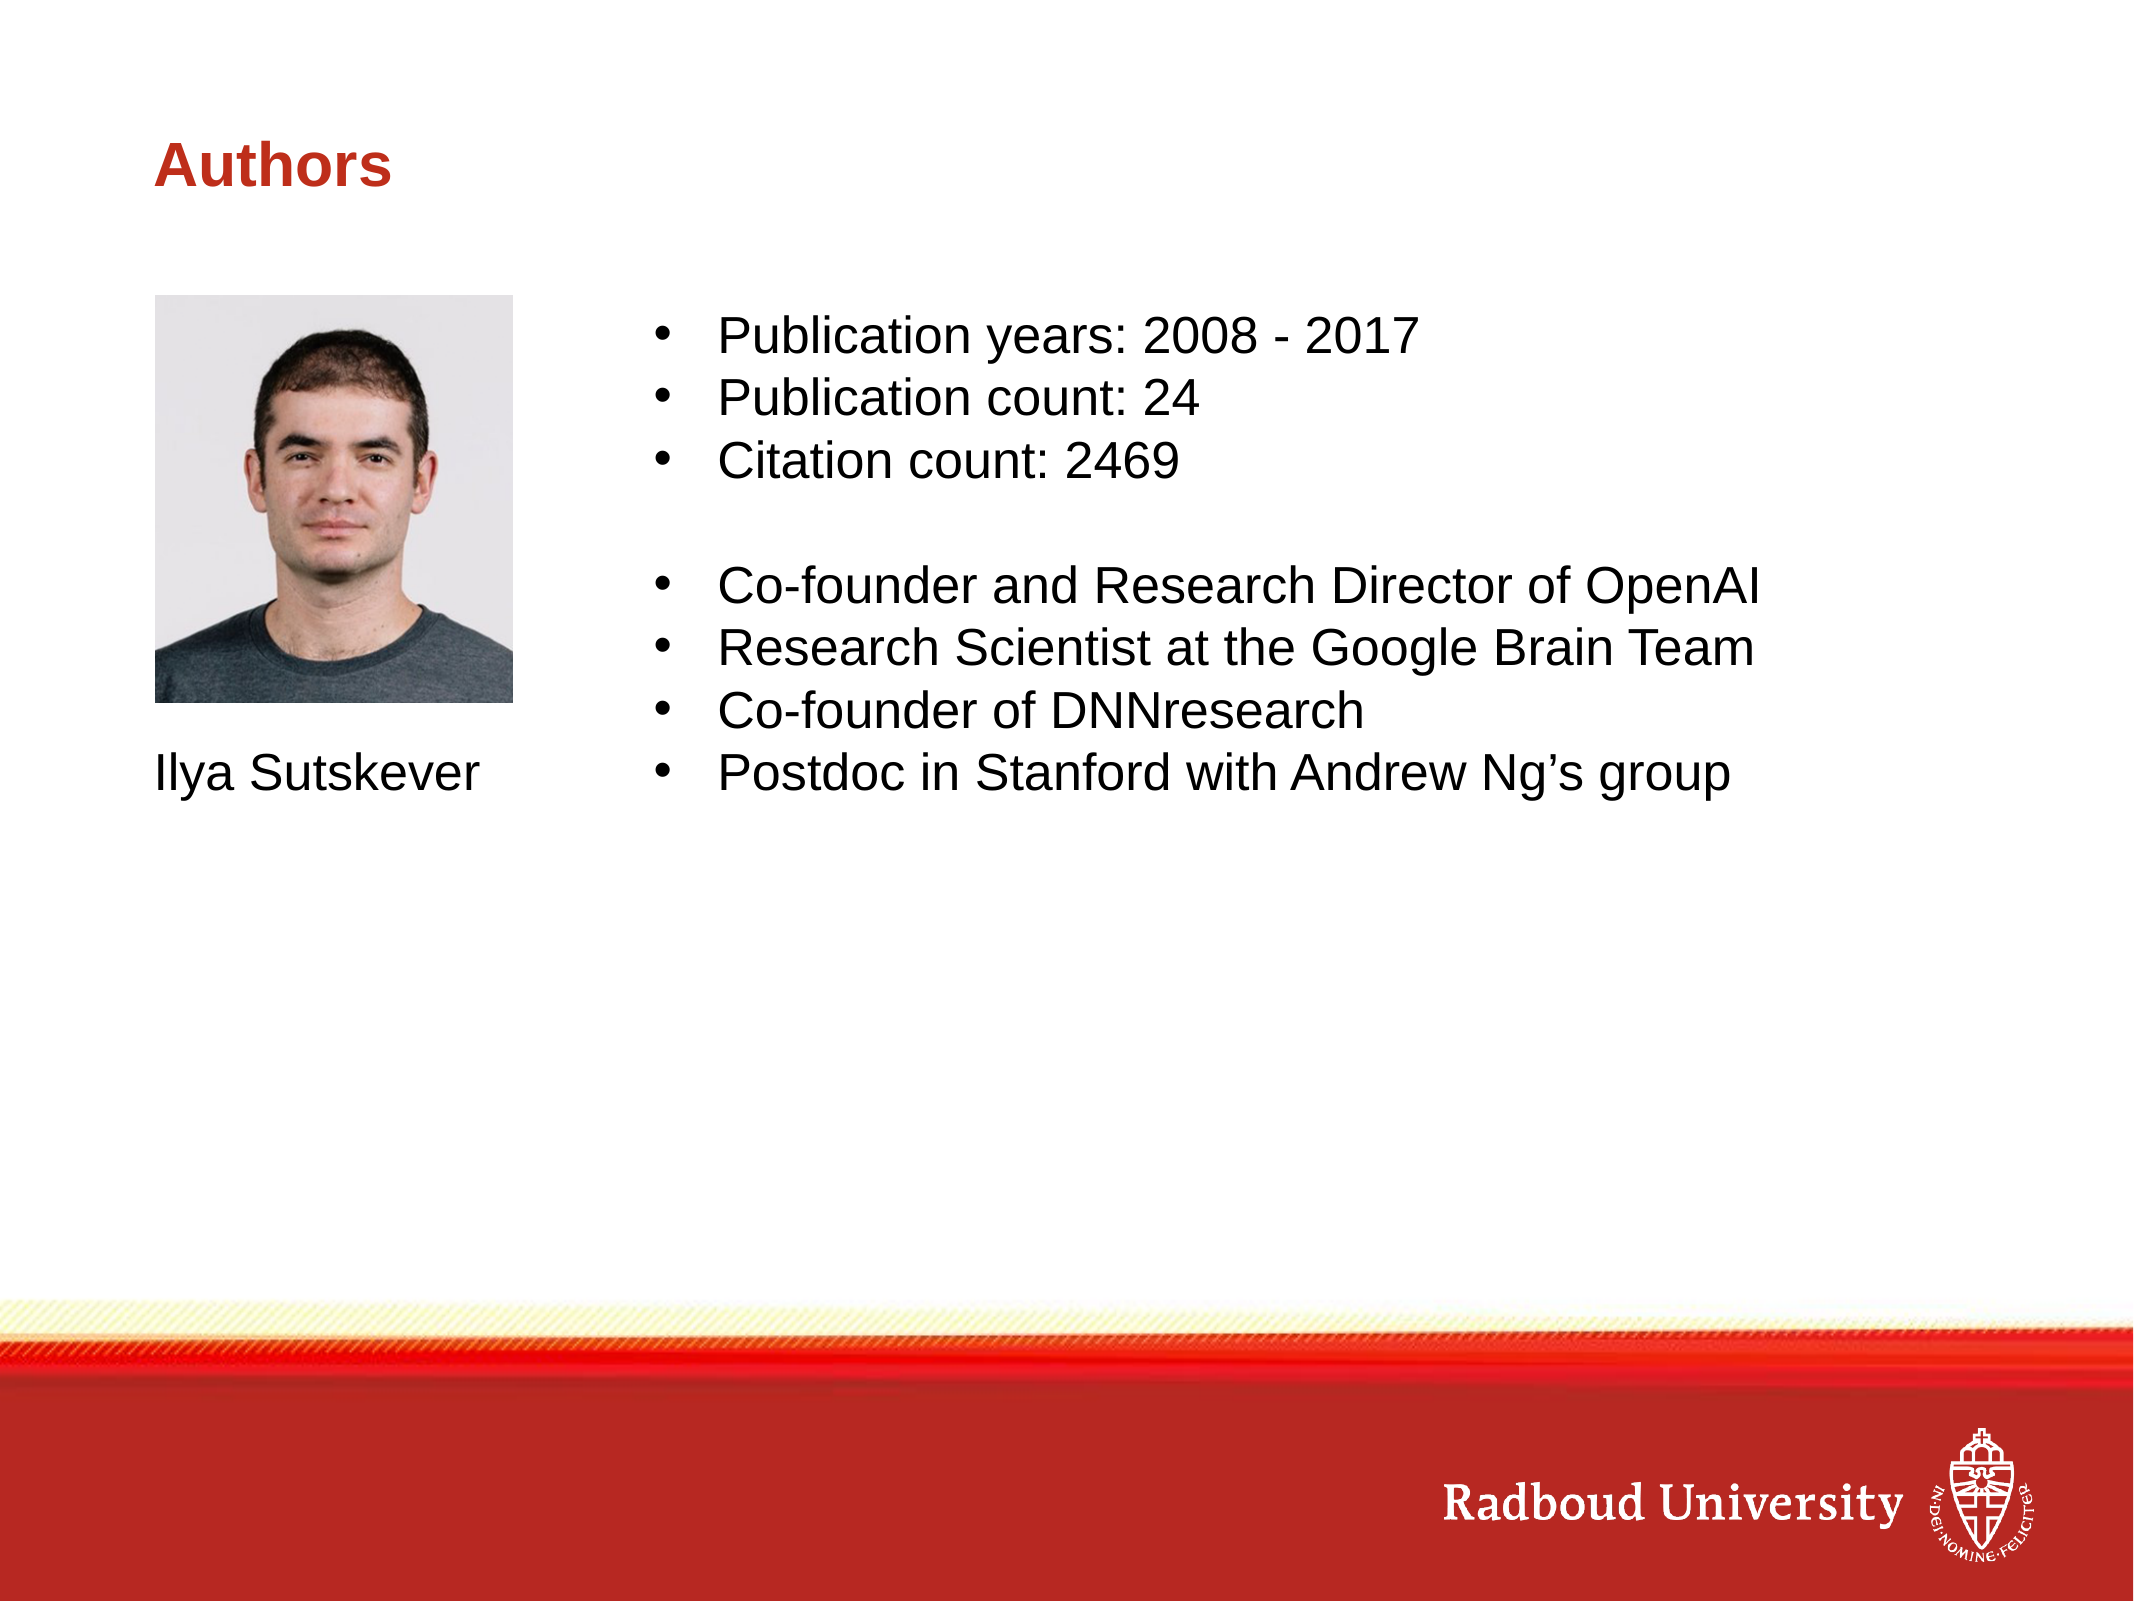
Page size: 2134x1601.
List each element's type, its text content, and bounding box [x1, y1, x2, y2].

list Ilya Sutskever [147, 295, 590, 1300]
title Authors [147, 118, 1979, 296]
picture [0, 0, 2134, 1601]
list Publication years: 2008 - 2017 Publication count: 24 Citation count: 2469 Co-founder and Research Director of OpenAI Research Scientist at the Google Brain Team Co-founder of DNNresearch Postdoc in Stanford with Andrew Ng’s group [636, 295, 1979, 1318]
